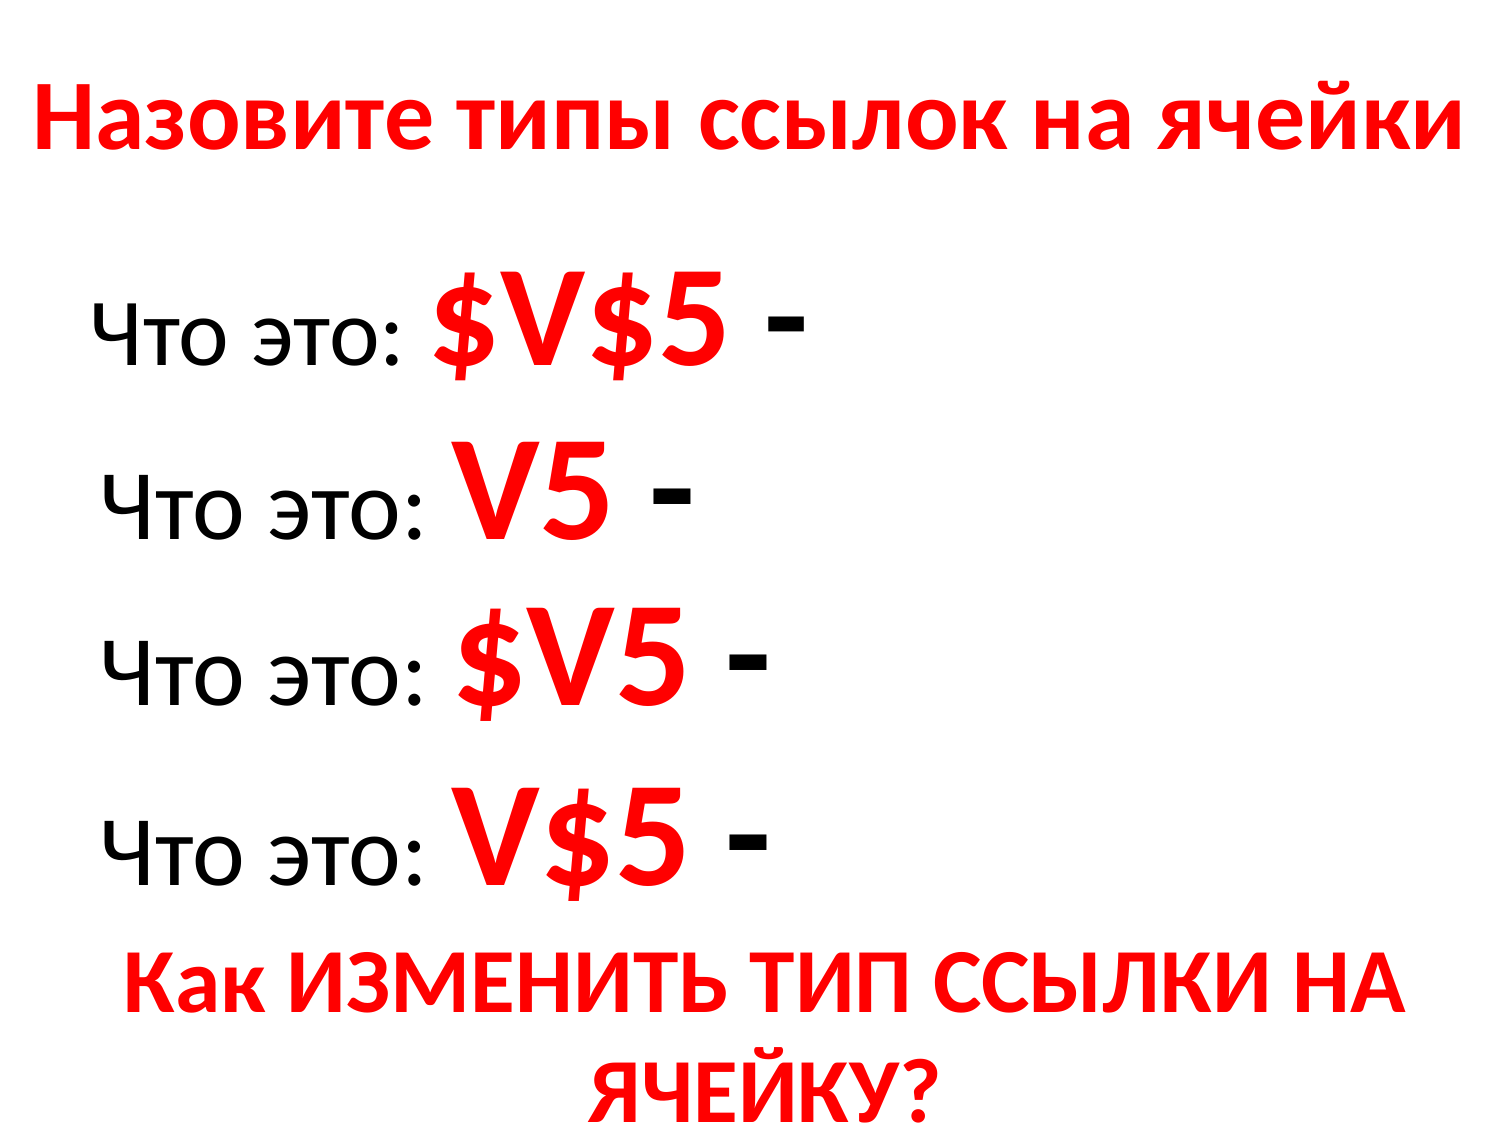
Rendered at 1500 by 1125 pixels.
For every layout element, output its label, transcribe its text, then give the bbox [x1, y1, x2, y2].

text_box Как ИЗМЕНИТЬ ТИП ССЫЛКИ НА ЯЧЕЙКУ? [31, 937, 1500, 1125]
text_box Что это: $V5 - [85, 552, 1435, 731]
text_box Что это: V$5 - [85, 731, 1435, 919]
text_box Что это: $V$5 - [74, 214, 1425, 402]
title Назовите типы ссылок на ячейки [0, 0, 1500, 221]
text_box Что это: V5 - [85, 385, 1435, 552]
